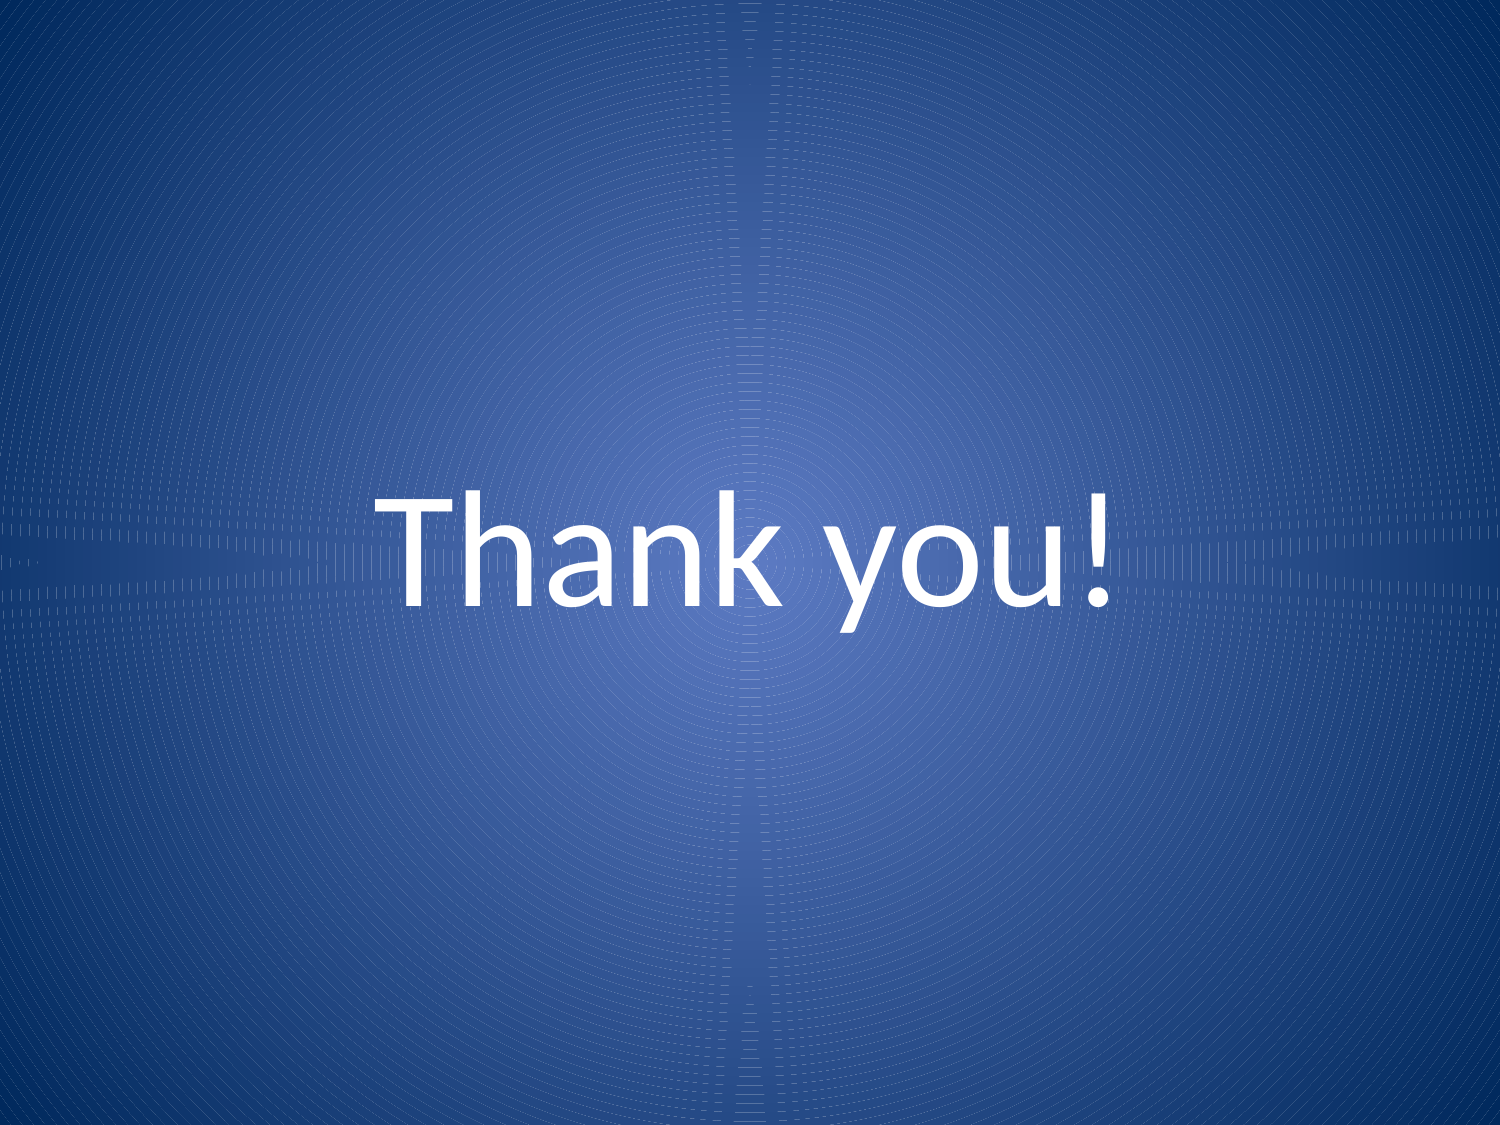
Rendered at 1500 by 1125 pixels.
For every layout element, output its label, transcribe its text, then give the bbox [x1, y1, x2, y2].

list Thank you! [75, 432, 1425, 1005]
